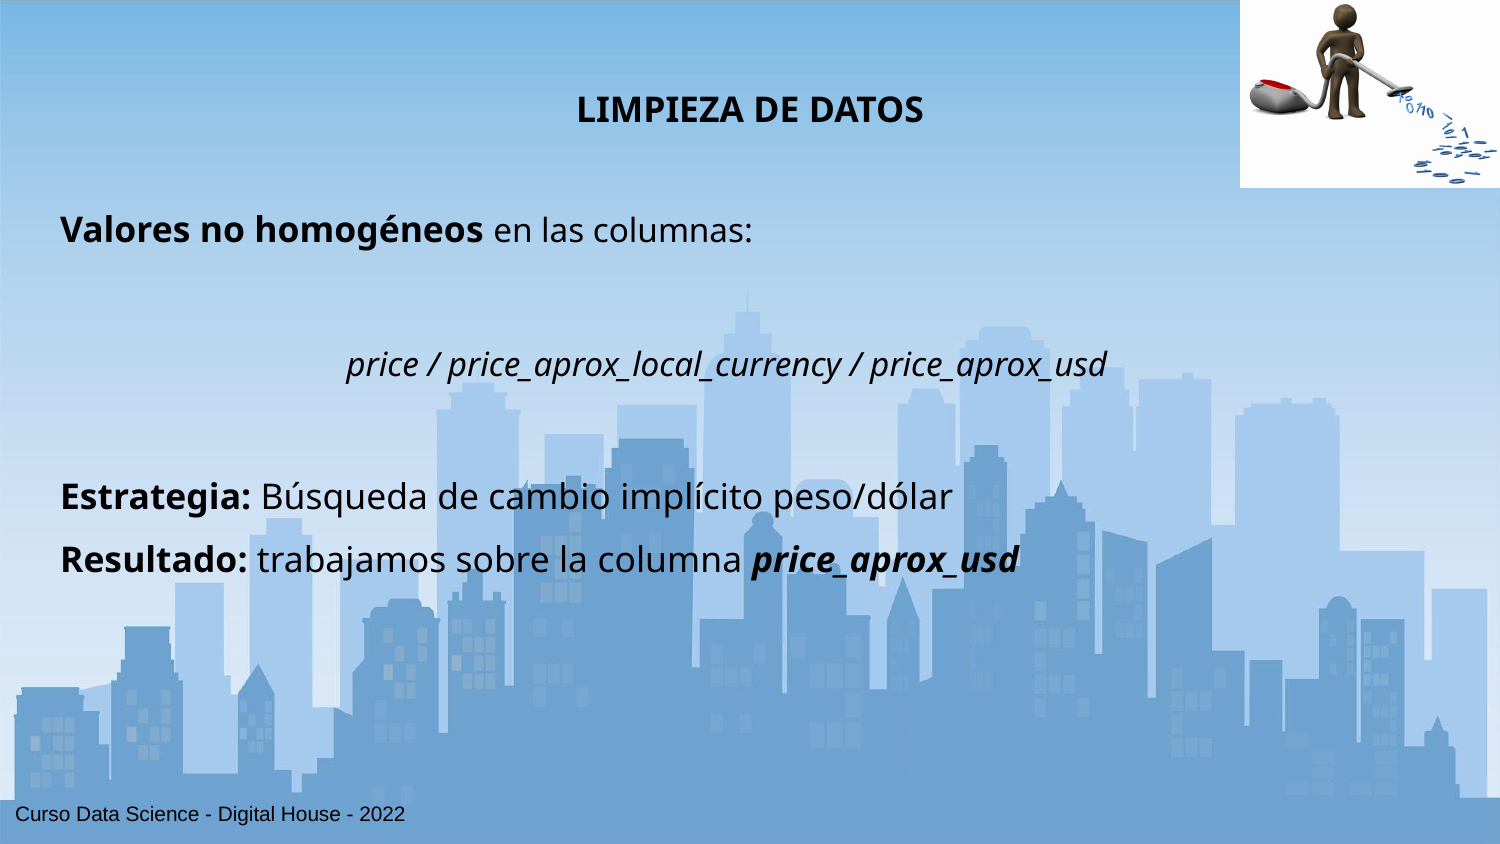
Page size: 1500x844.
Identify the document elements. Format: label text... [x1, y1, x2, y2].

text_box Valores no homogéneos en las columnas: price / price_aprox_local_currency / price_aprox_usd Estrategia: Búsqueda de cambio implícito peso/dólar Resultado: trabajamos sobre la columna price_aprox_usd [45, 186, 1410, 595]
text_box Curso Data Science - Digital House - 2022 [0, 788, 426, 839]
text_box LIMPIEZA DE DATOS [90, 65, 1234, 145]
picture [0, 0, 1500, 844]
